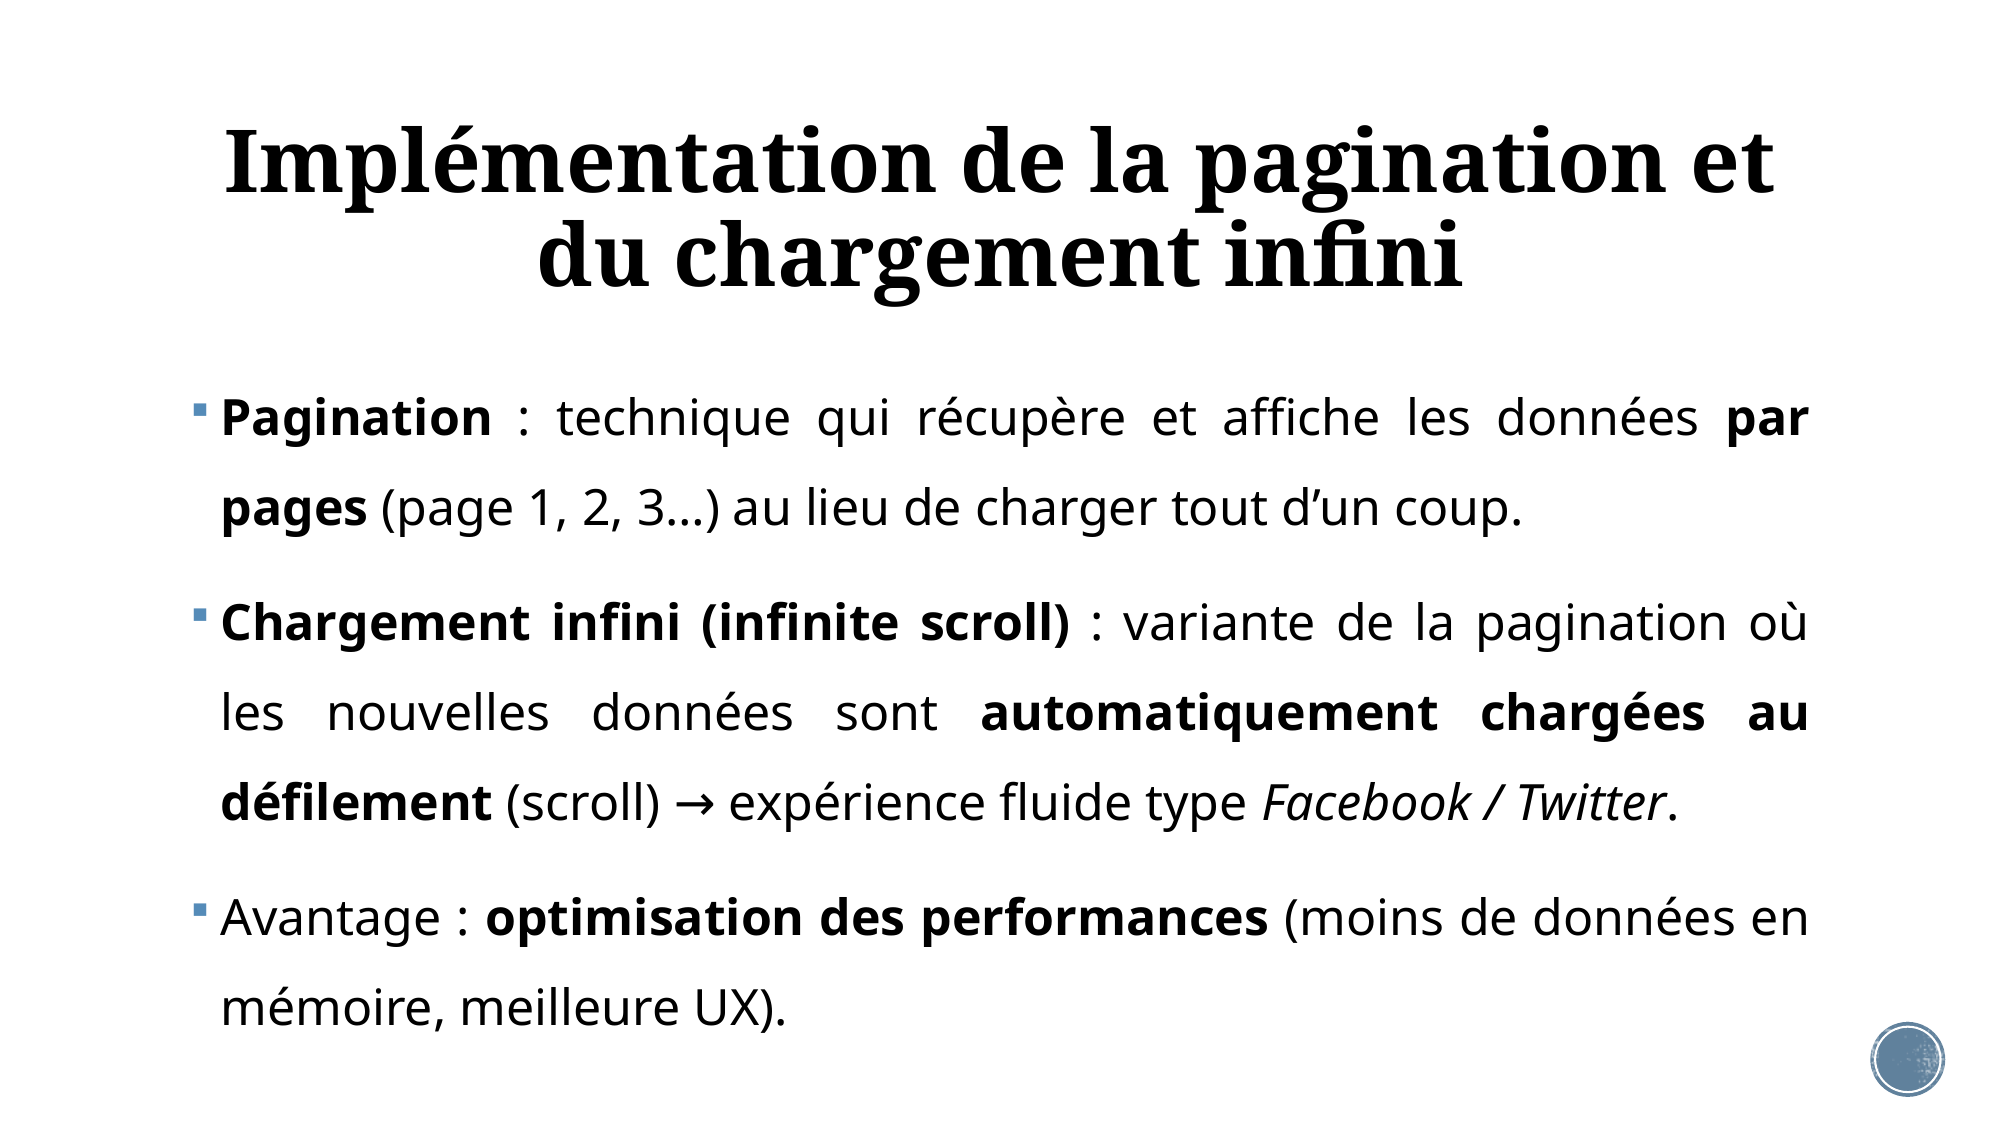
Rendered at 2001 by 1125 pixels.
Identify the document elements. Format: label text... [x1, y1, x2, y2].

title Implémentation de la pagination et du chargement infini [175, 79, 1826, 344]
list Pagination : technique qui récupère et affiche les données par pages (page 1, 2, 3…) au lieu de charger tout d’un coup. Chargement infini (infinite scroll) : variante de la pagination où les nouvelles données sont automatiquement chargées au défilement (scroll) → expérience fluide type Facebook / Twitter. Avantage : optimisation des performances (moins de données en mémoire, meilleure UX). [175, 348, 1826, 1013]
